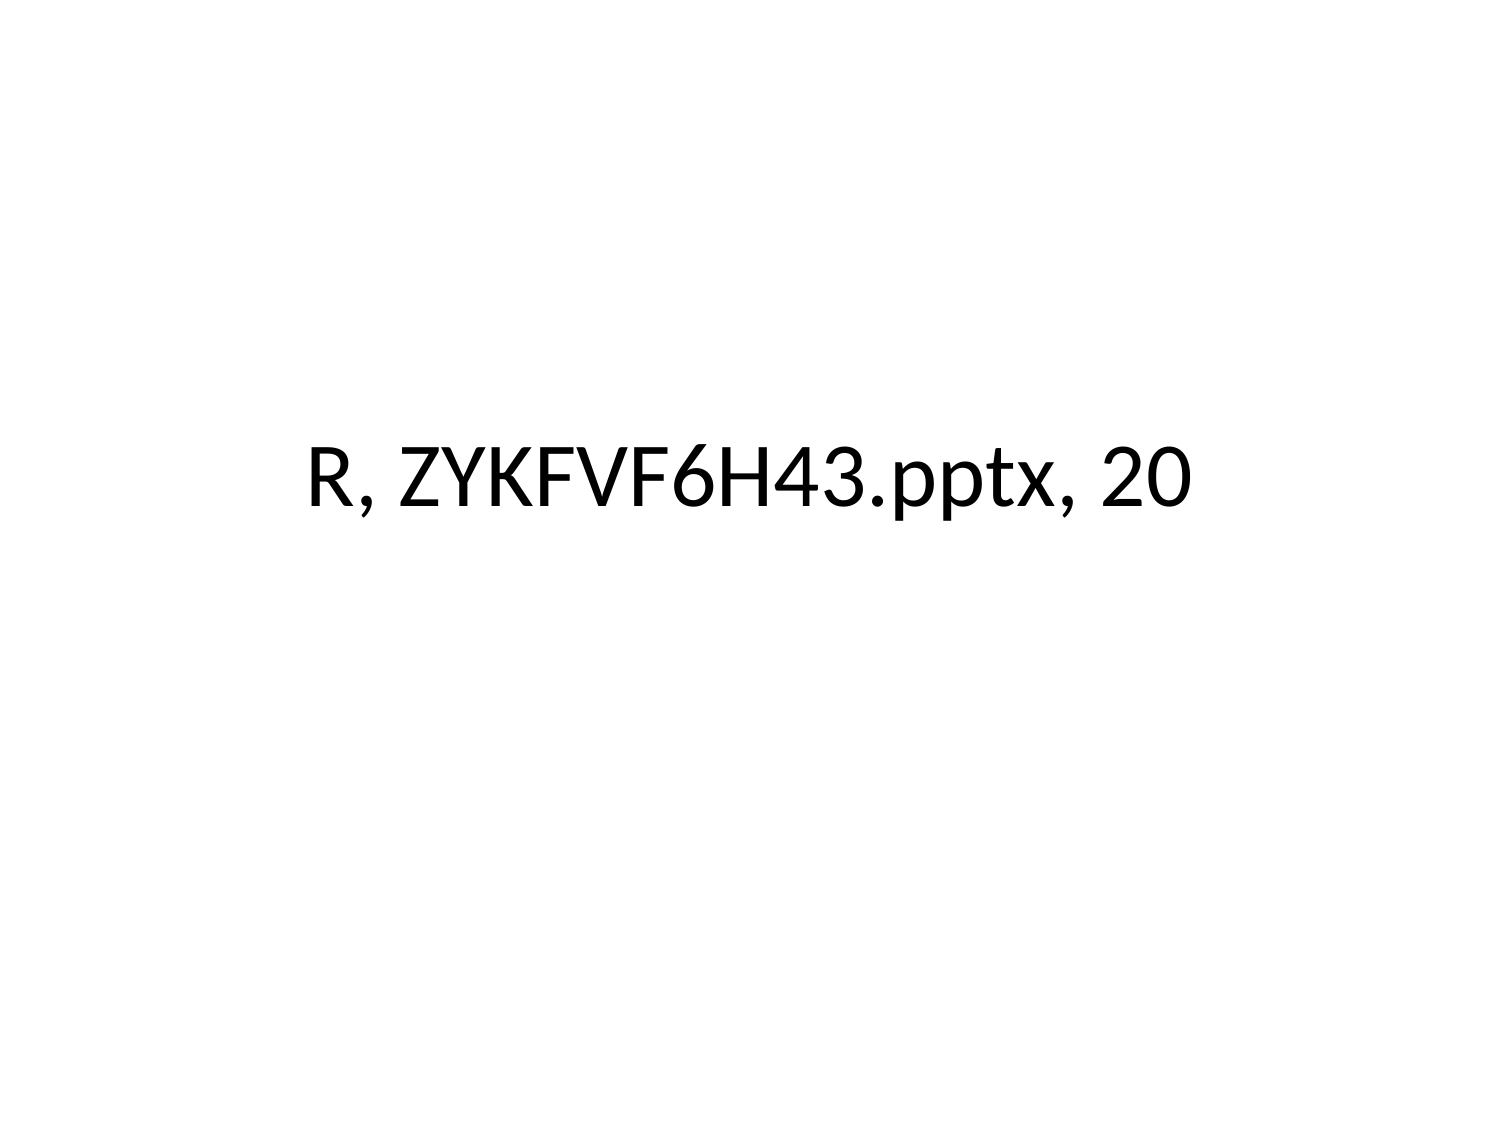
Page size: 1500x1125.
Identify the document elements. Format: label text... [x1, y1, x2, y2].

title R, ZYKFVF6H43.pptx, 20 [112, 349, 1388, 591]
